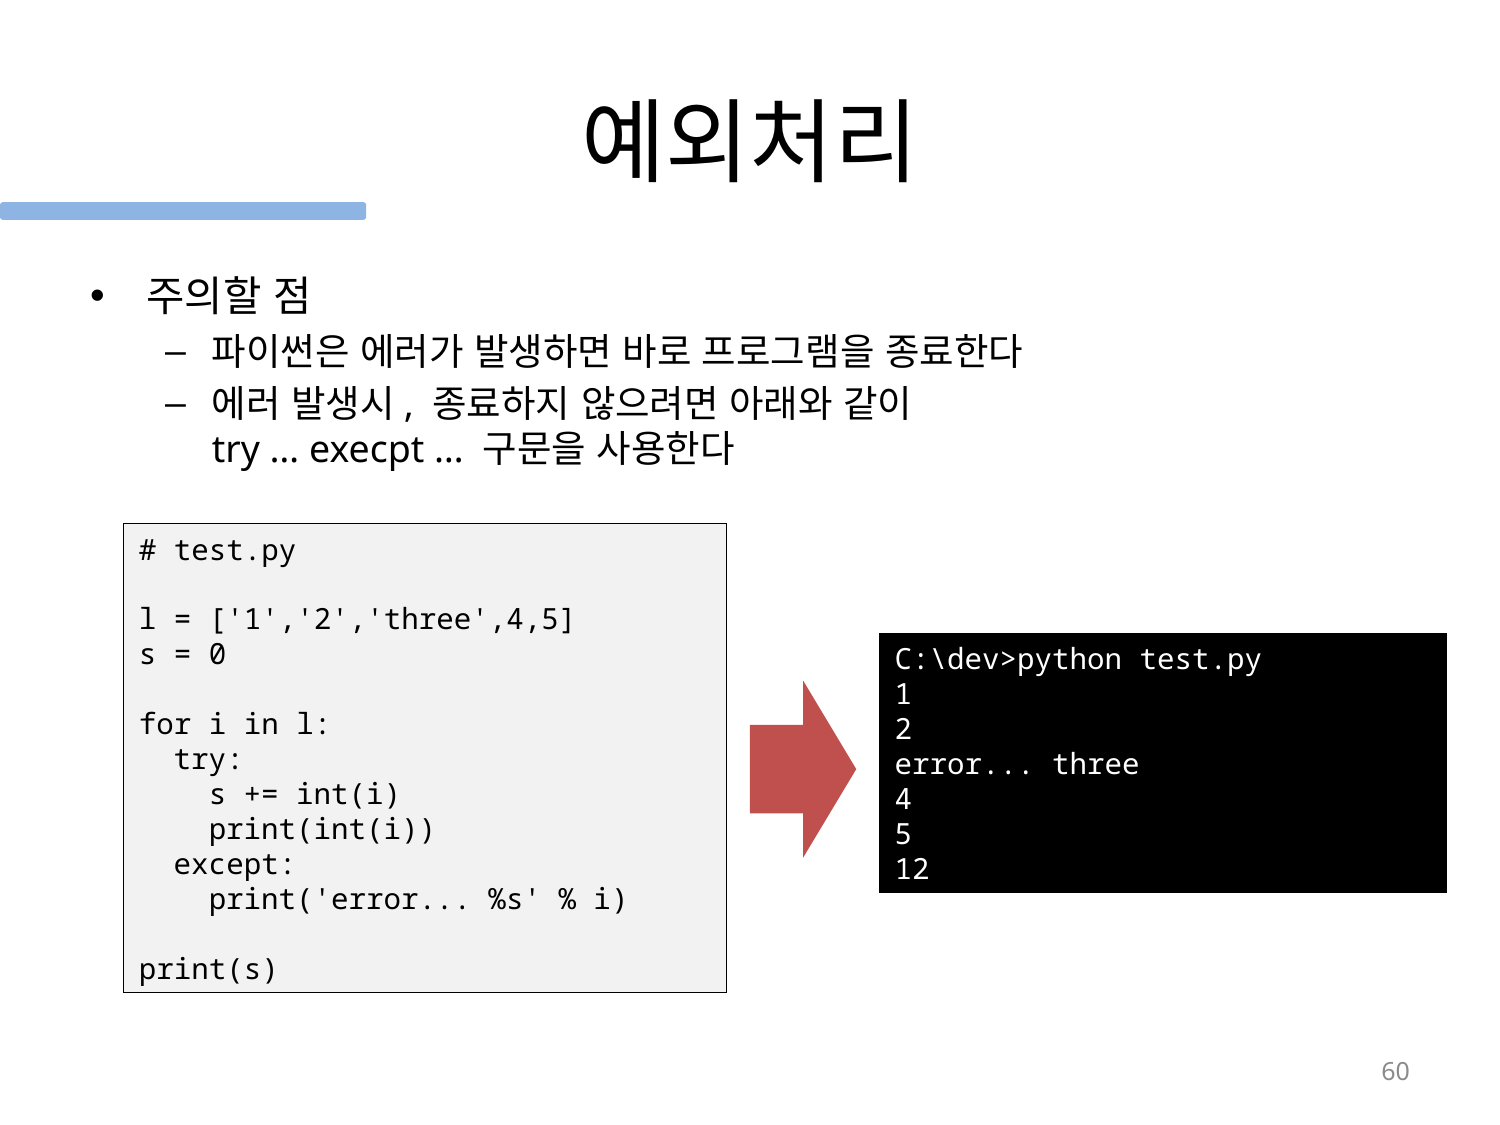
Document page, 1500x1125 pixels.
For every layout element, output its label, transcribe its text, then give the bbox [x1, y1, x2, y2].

list 주의할 점 파이썬은 에러가 발생하면 바로 프로그램을 종료한다 에러 발생시, 종료하지 않으려면 아래와 같이 try … execpt … 구문을 사용한다 [75, 262, 1425, 1005]
text_box C:\dev>python test.py 1 2 error... three 4 5 12 [879, 633, 1447, 893]
slide_number 60 [1074, 1042, 1425, 1103]
text_box # test.py l = ['1','2','three',4,5] s = 0 for i in l: try: s += int(i) print(int(i)) except: print('error... %s' % i) print(s) [123, 523, 727, 993]
title 예외처리 [75, 45, 1425, 233]
text_box [0, 200, 369, 222]
text_box [747, 678, 859, 860]
